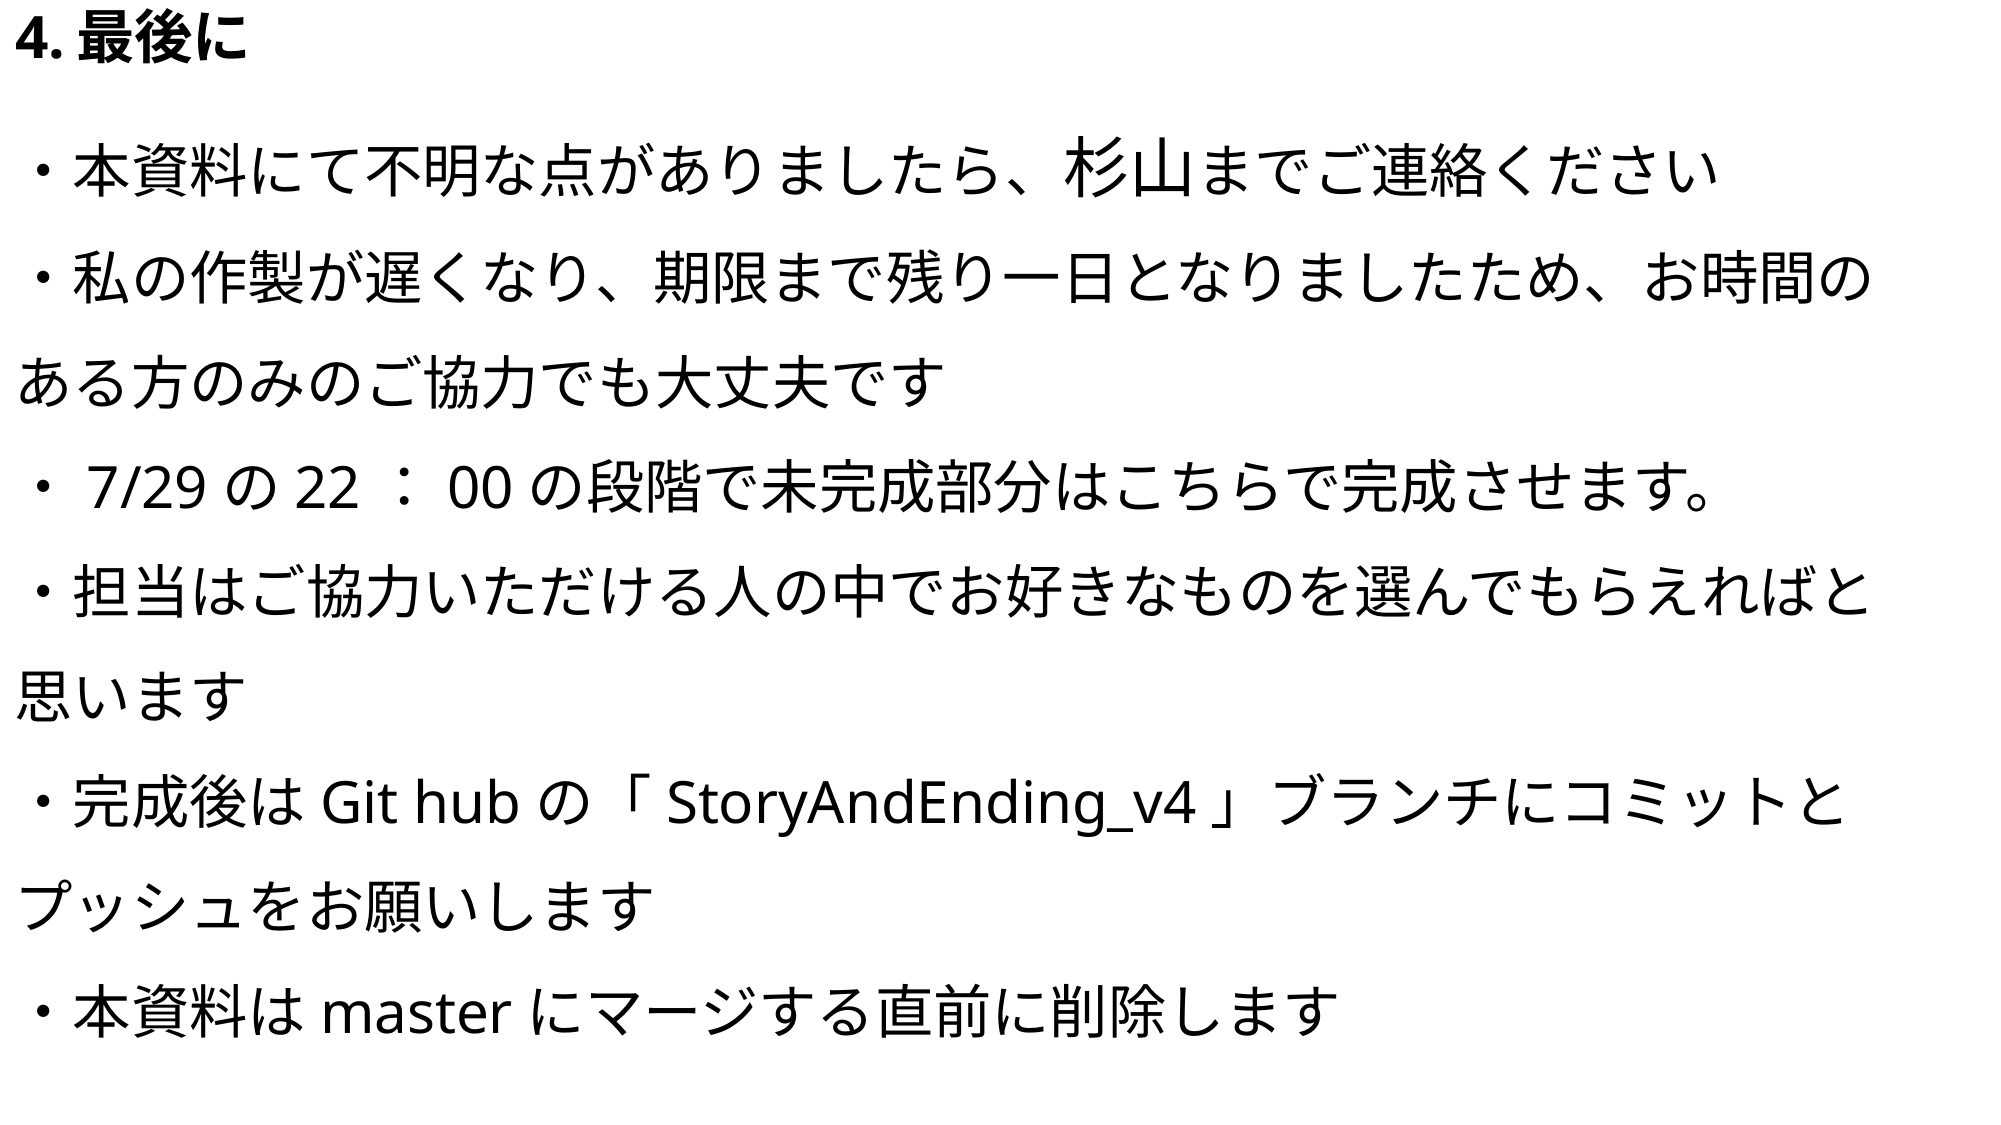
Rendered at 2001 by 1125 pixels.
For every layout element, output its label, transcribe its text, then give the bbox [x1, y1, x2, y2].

text_box ・本資料にて不明な点がありましたら、杉山までご連絡ください ・私の作製が遅くなり、期限まで残り一日となりましたため、お時間のある方のみのご協力でも大丈夫です ・7/29の22：00の段階で未完成部分はこちらで完成させます。 ・担当はご協力いただける人の中でお好きなものを選んでもらえればと思います ・完成後はGit hubの「StoryAndEnding_v4」ブランチにコミットとプッシュをお願いします ・本資料はmasterにマージする直前に削除します [0, 78, 1913, 1053]
title 4.最後に [0, 0, 894, 78]
